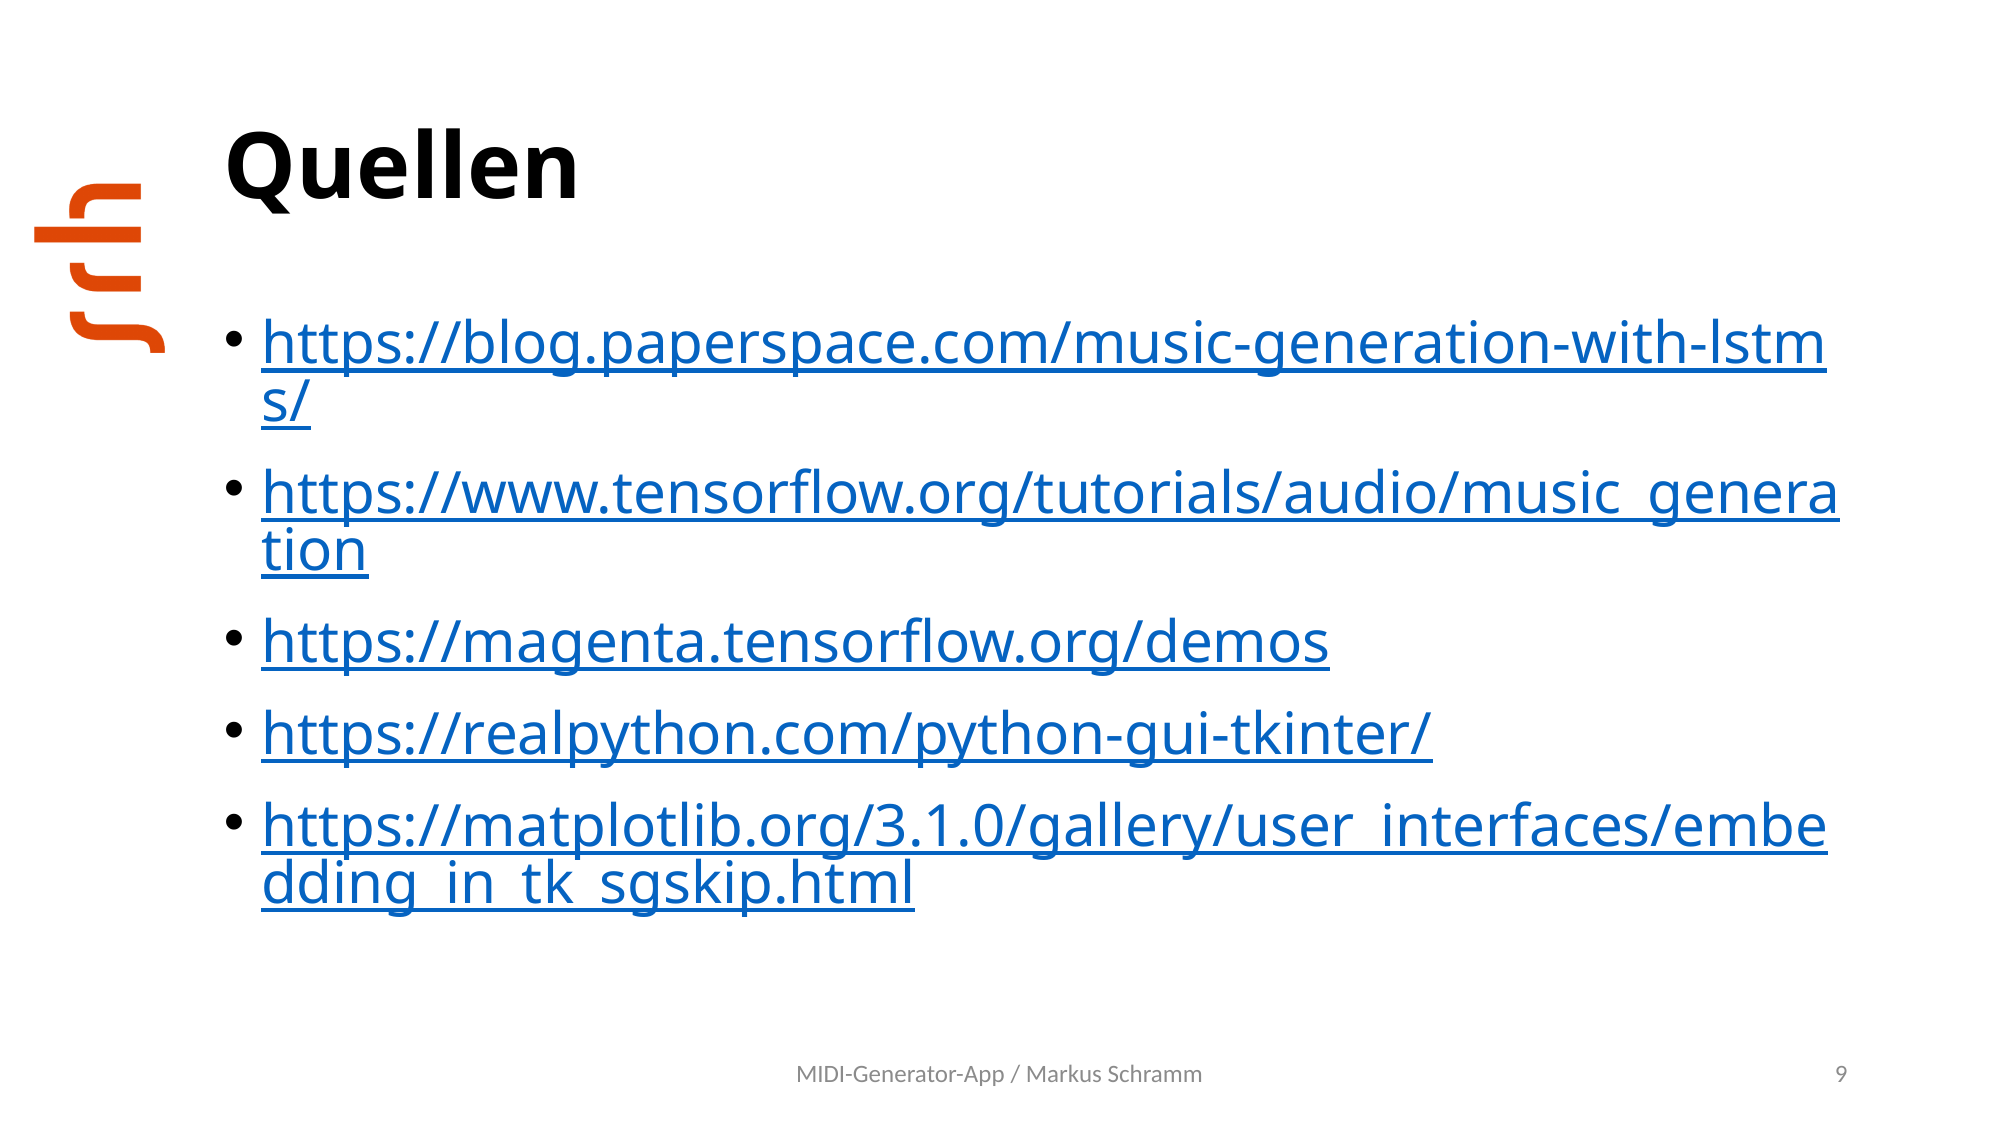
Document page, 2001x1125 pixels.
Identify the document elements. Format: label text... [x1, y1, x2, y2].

footer MIDI-Generator-App / Markus Schramm [662, 1042, 1338, 1103]
title Quellen [208, 59, 1863, 278]
picture [15, 184, 184, 353]
slide_number 9 [1412, 1042, 1863, 1103]
list https://blog.paperspace.com/music-generation-with-lstms/ https://www.tensorflow.org/tutorials/audio/music_generation https://magenta.tensorflow.org/demos https://realpython.com/python-gui-tkinter/ https://matplotlib.org/3.1.0/gallery/user_interfaces/embedding_in_tk_sgskip.html [208, 299, 1863, 1014]
